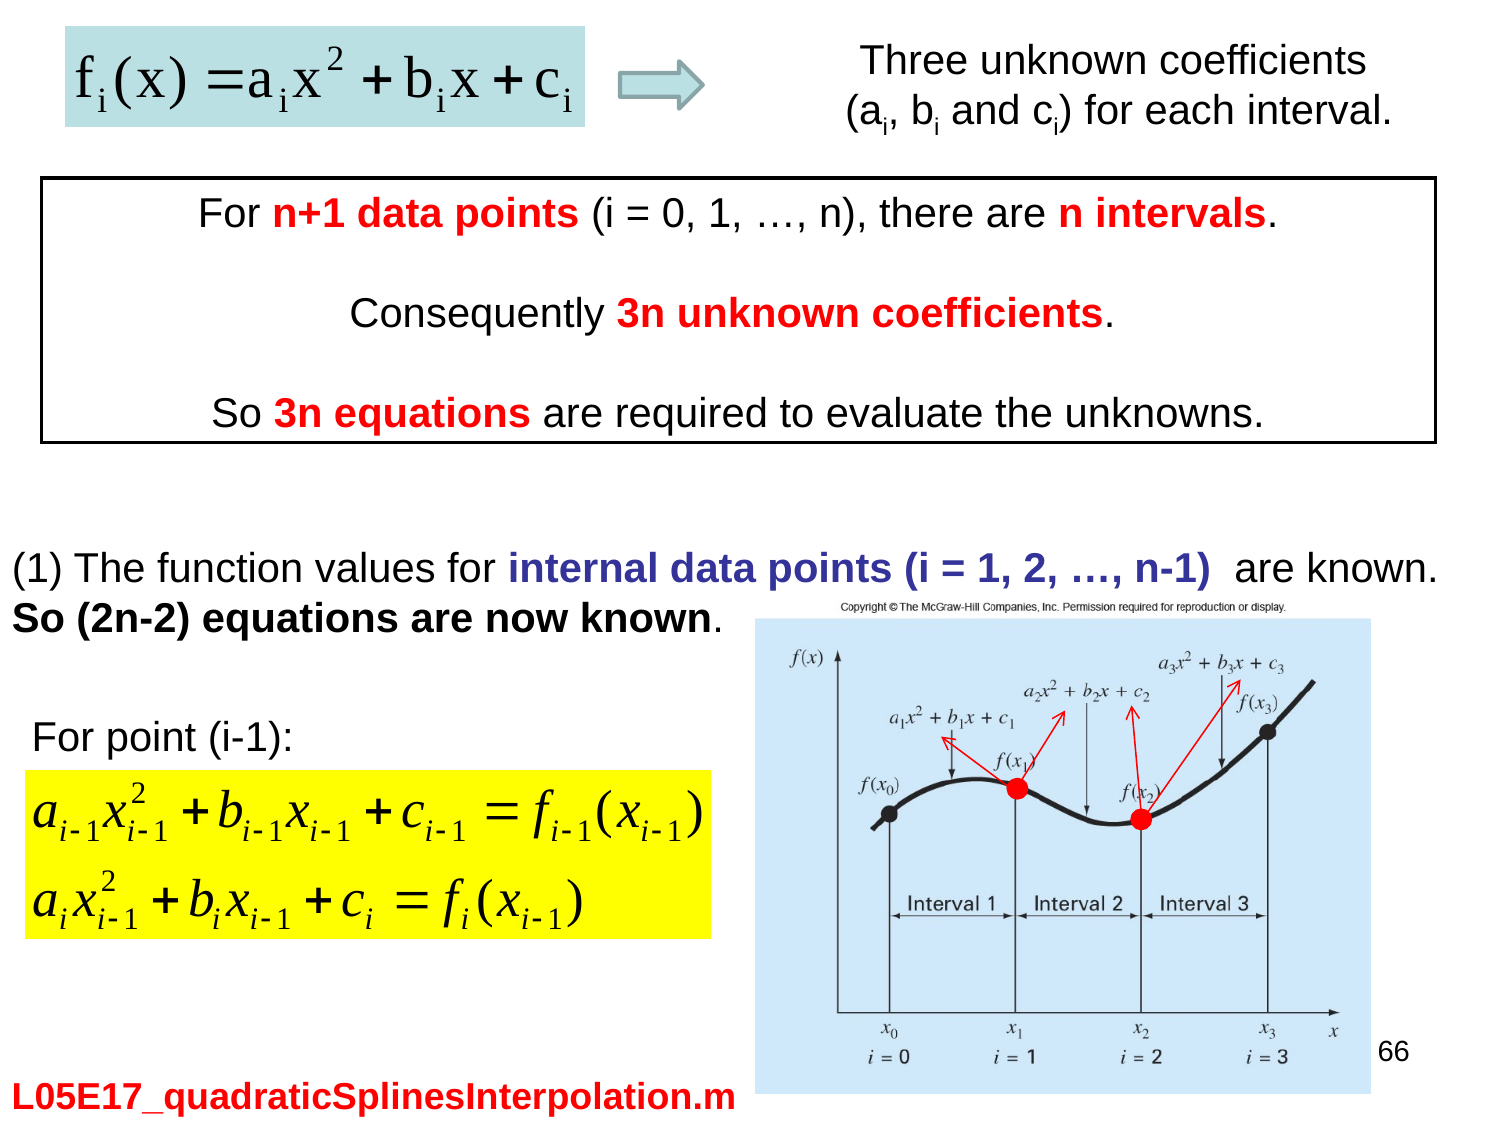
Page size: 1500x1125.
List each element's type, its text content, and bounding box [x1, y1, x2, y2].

text_box For n+1 data points (i = 0, 1, …, n), there are n intervals. Consequently 3n unknown coefficients. So 3n equations are required to evaluate the unknowns. [41, 177, 1436, 443]
text_box L05E17_quadraticSplinesInterpolation.m [0, 1064, 771, 1125]
text_box Three unknown coefficients (ai, bi and ci) for each interval. [738, 25, 1500, 148]
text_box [755, 602, 1371, 1095]
text_box [617, 59, 705, 111]
text_box For point (i-1): [16, 702, 330, 768]
text_box (1) The function values for internal data points (i = 1, 2, …, n-1) are known. So (2n-2) equations are now known. [0, 532, 1500, 648]
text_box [64, 25, 585, 128]
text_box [24, 769, 712, 940]
slide_number 66 [1074, 1024, 1426, 1103]
